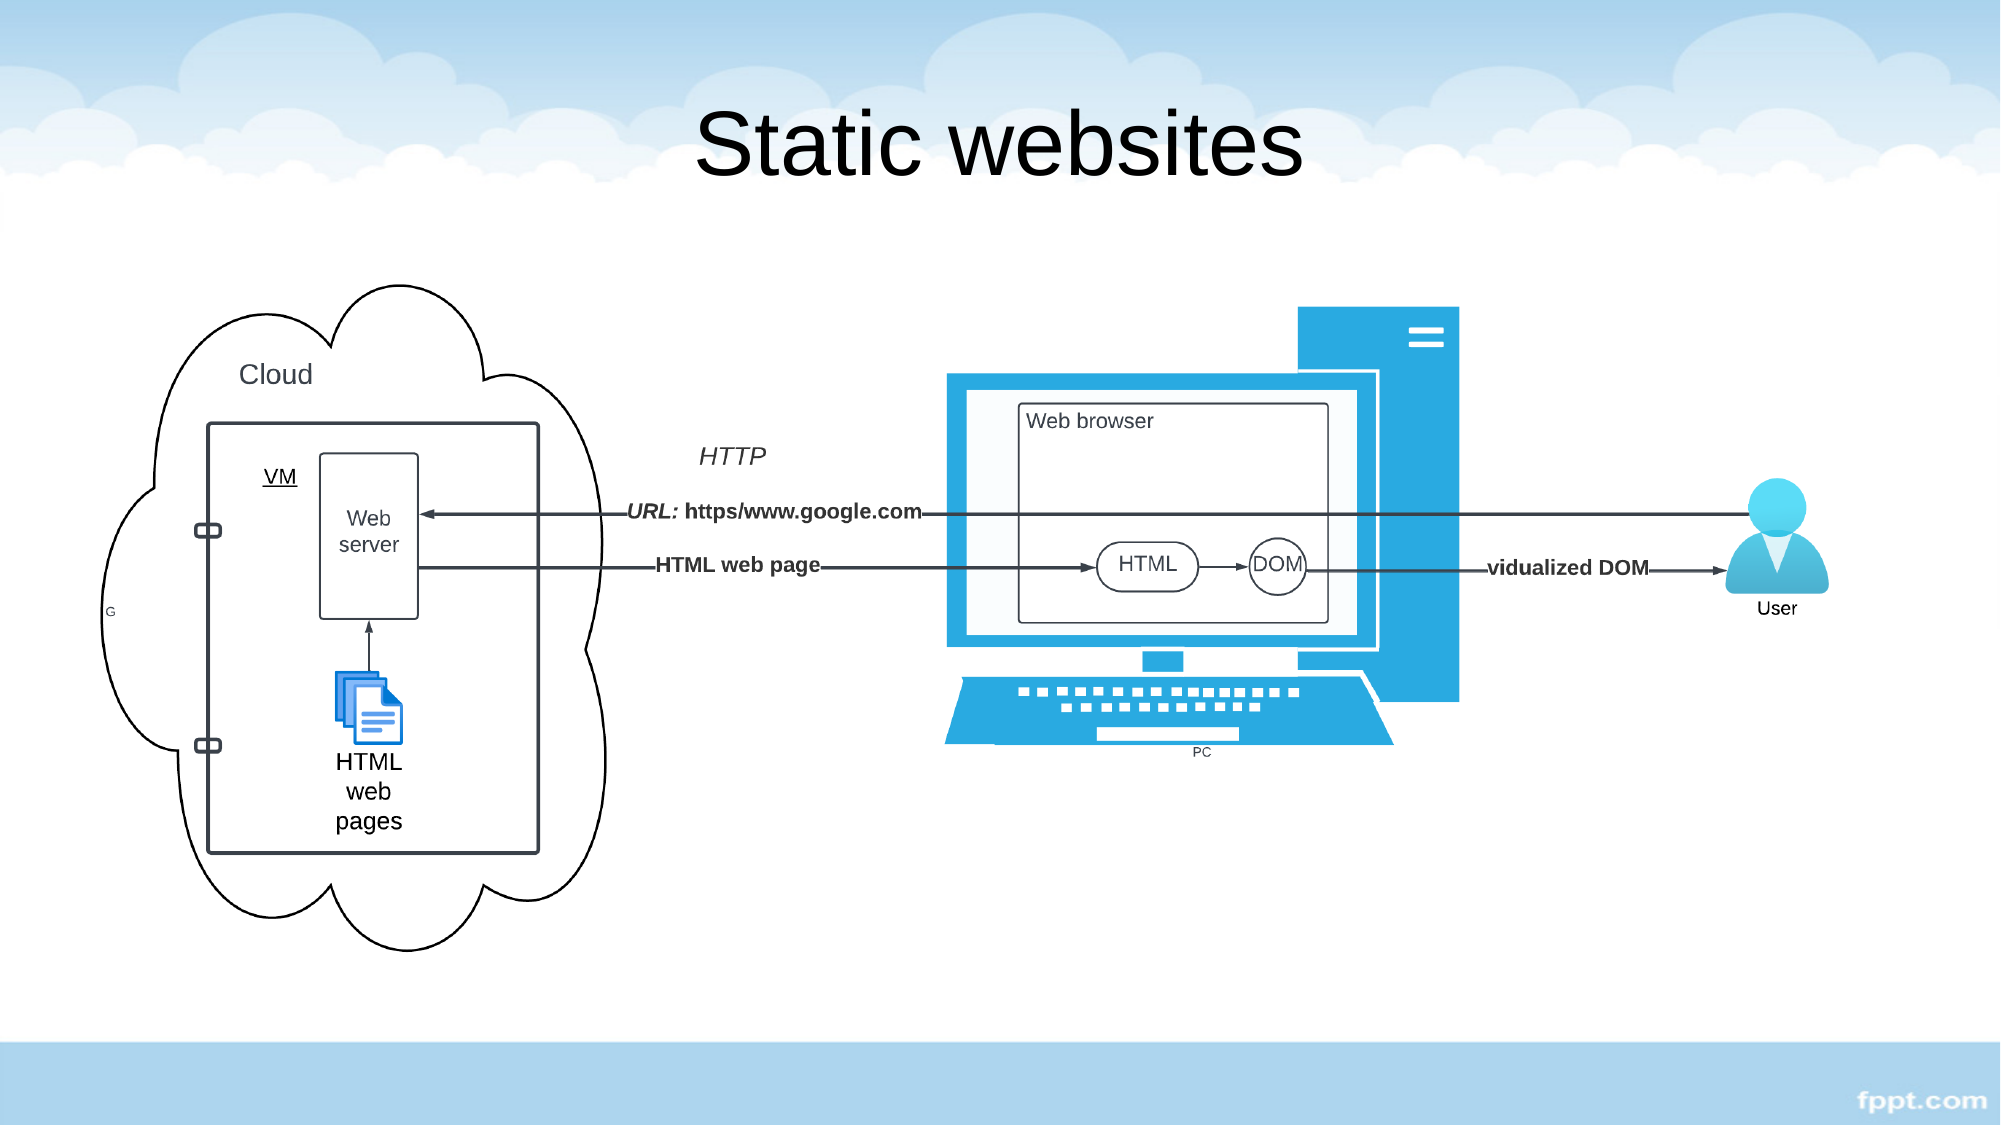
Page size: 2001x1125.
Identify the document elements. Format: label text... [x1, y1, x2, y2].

picture [0, 0, 2001, 1125]
title Static websites [99, 45, 1900, 232]
